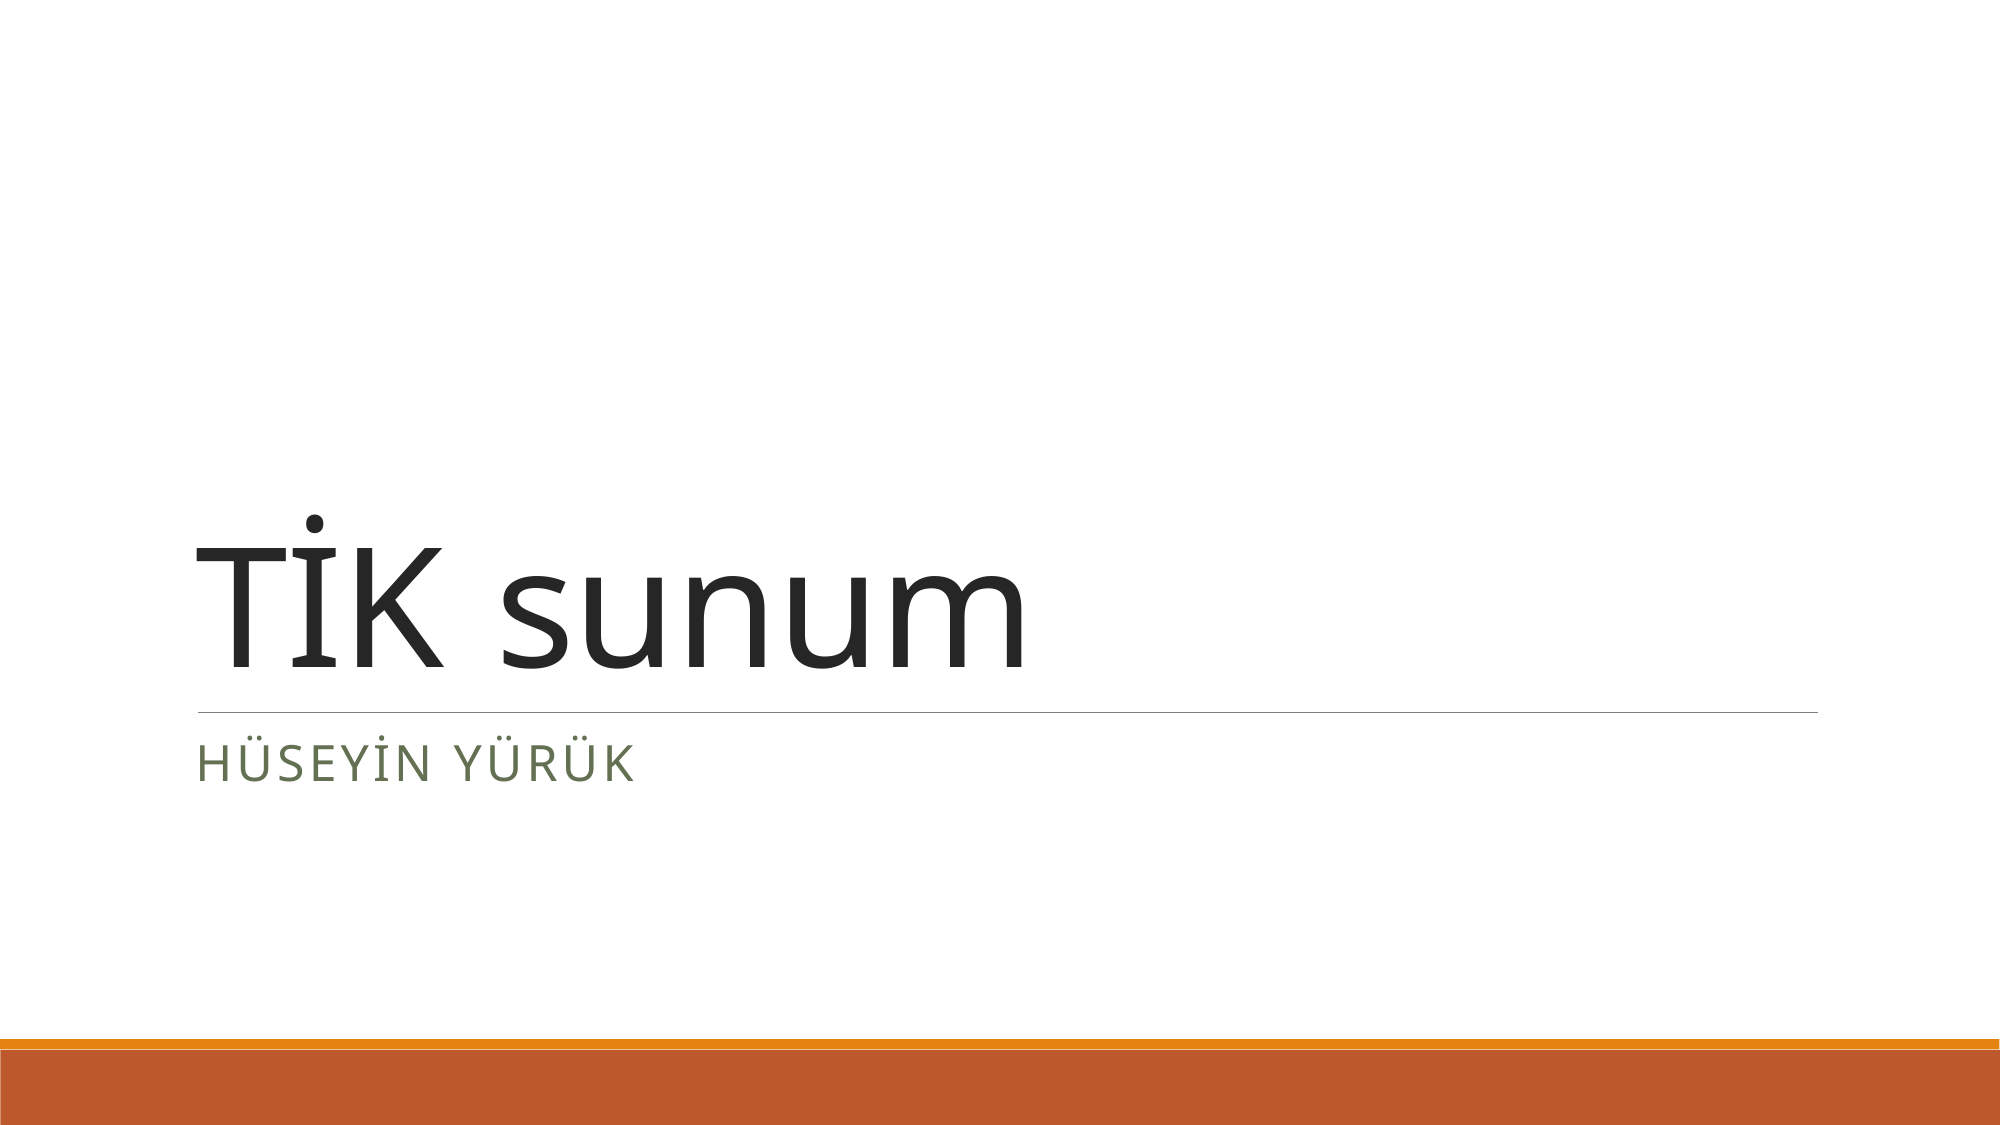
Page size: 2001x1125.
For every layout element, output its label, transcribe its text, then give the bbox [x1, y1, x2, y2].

subtitle Hüseyin YÜRÜK [180, 730, 1831, 919]
title TİK sunum [180, 124, 1830, 710]
